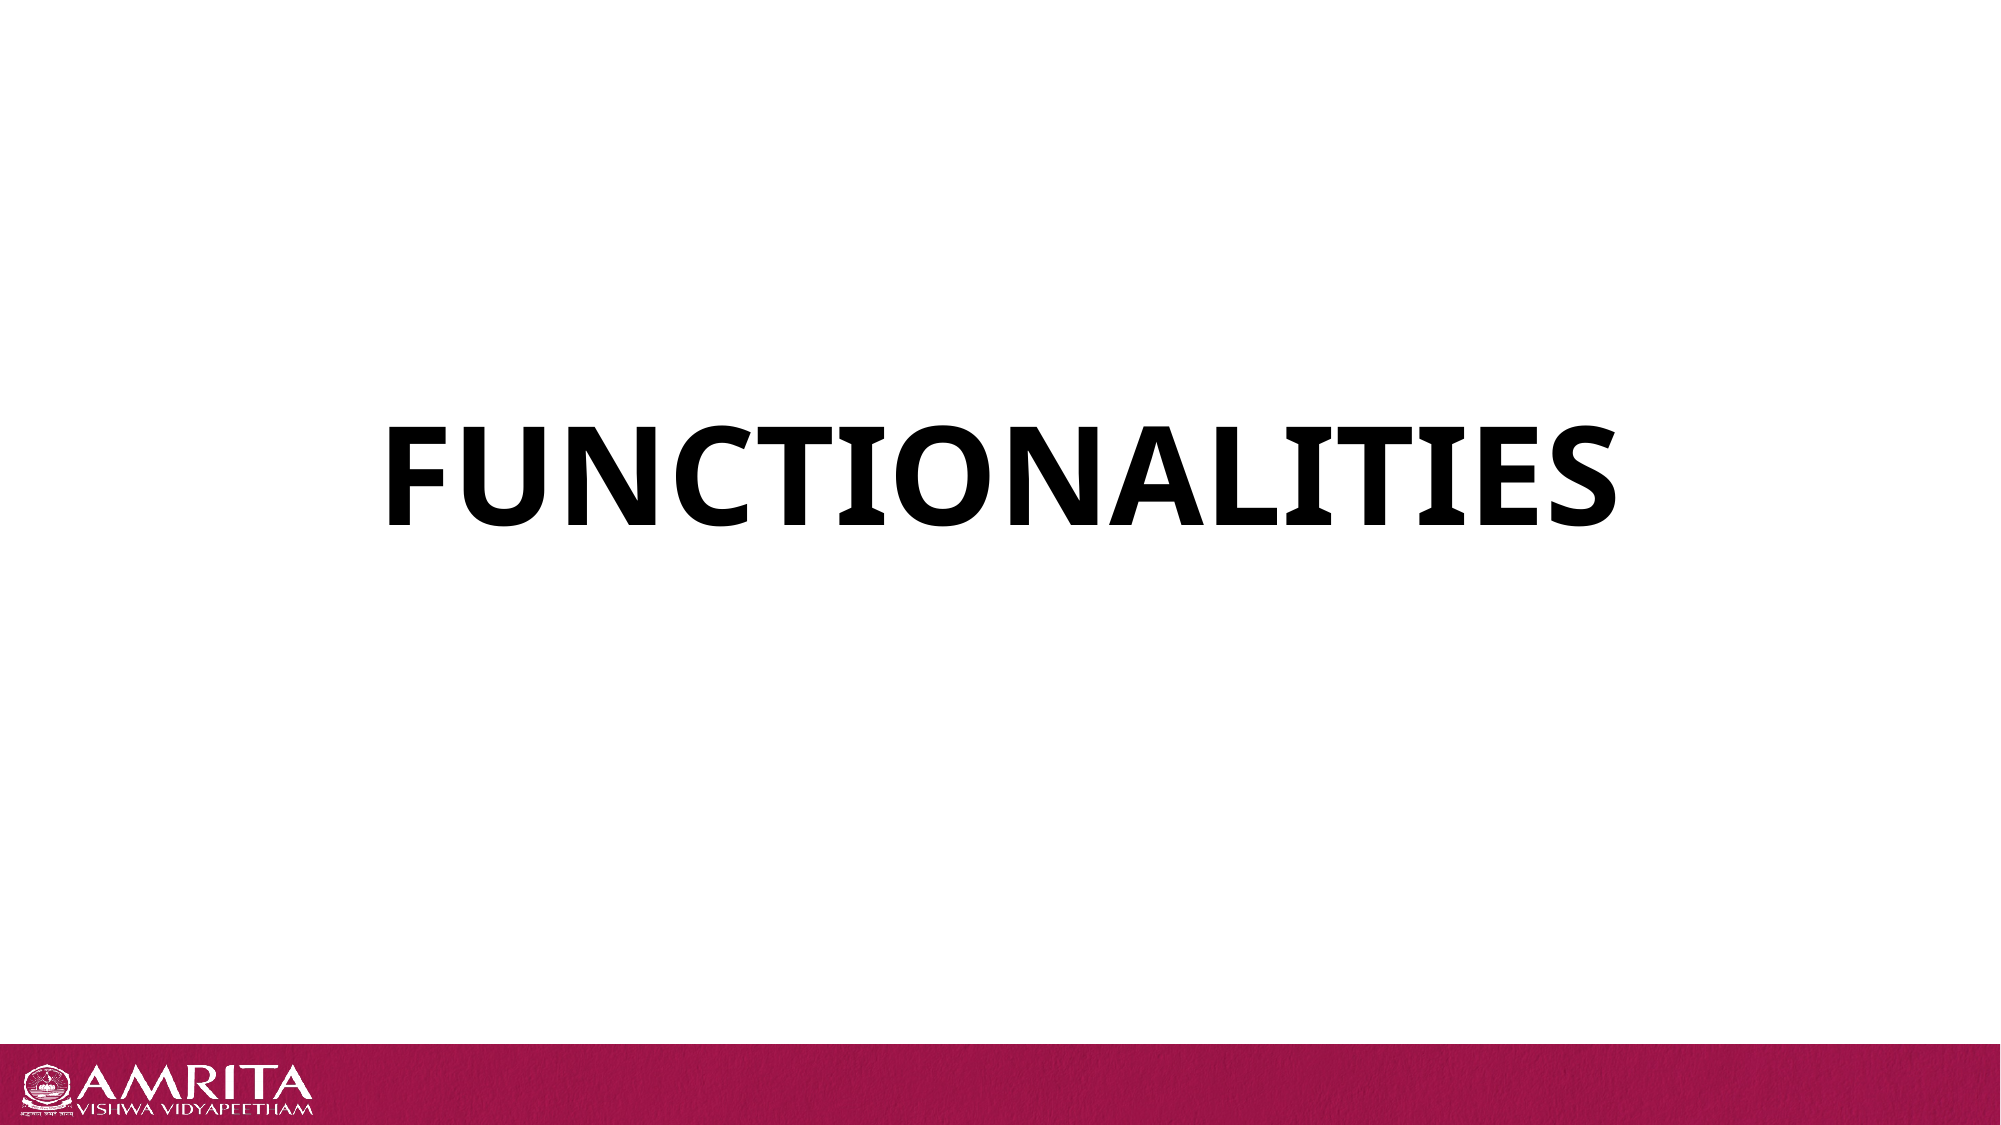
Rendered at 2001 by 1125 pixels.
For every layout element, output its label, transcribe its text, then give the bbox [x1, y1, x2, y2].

picture [0, 1044, 2001, 1125]
title FUNCTIONALITIES [0, 94, 2000, 563]
